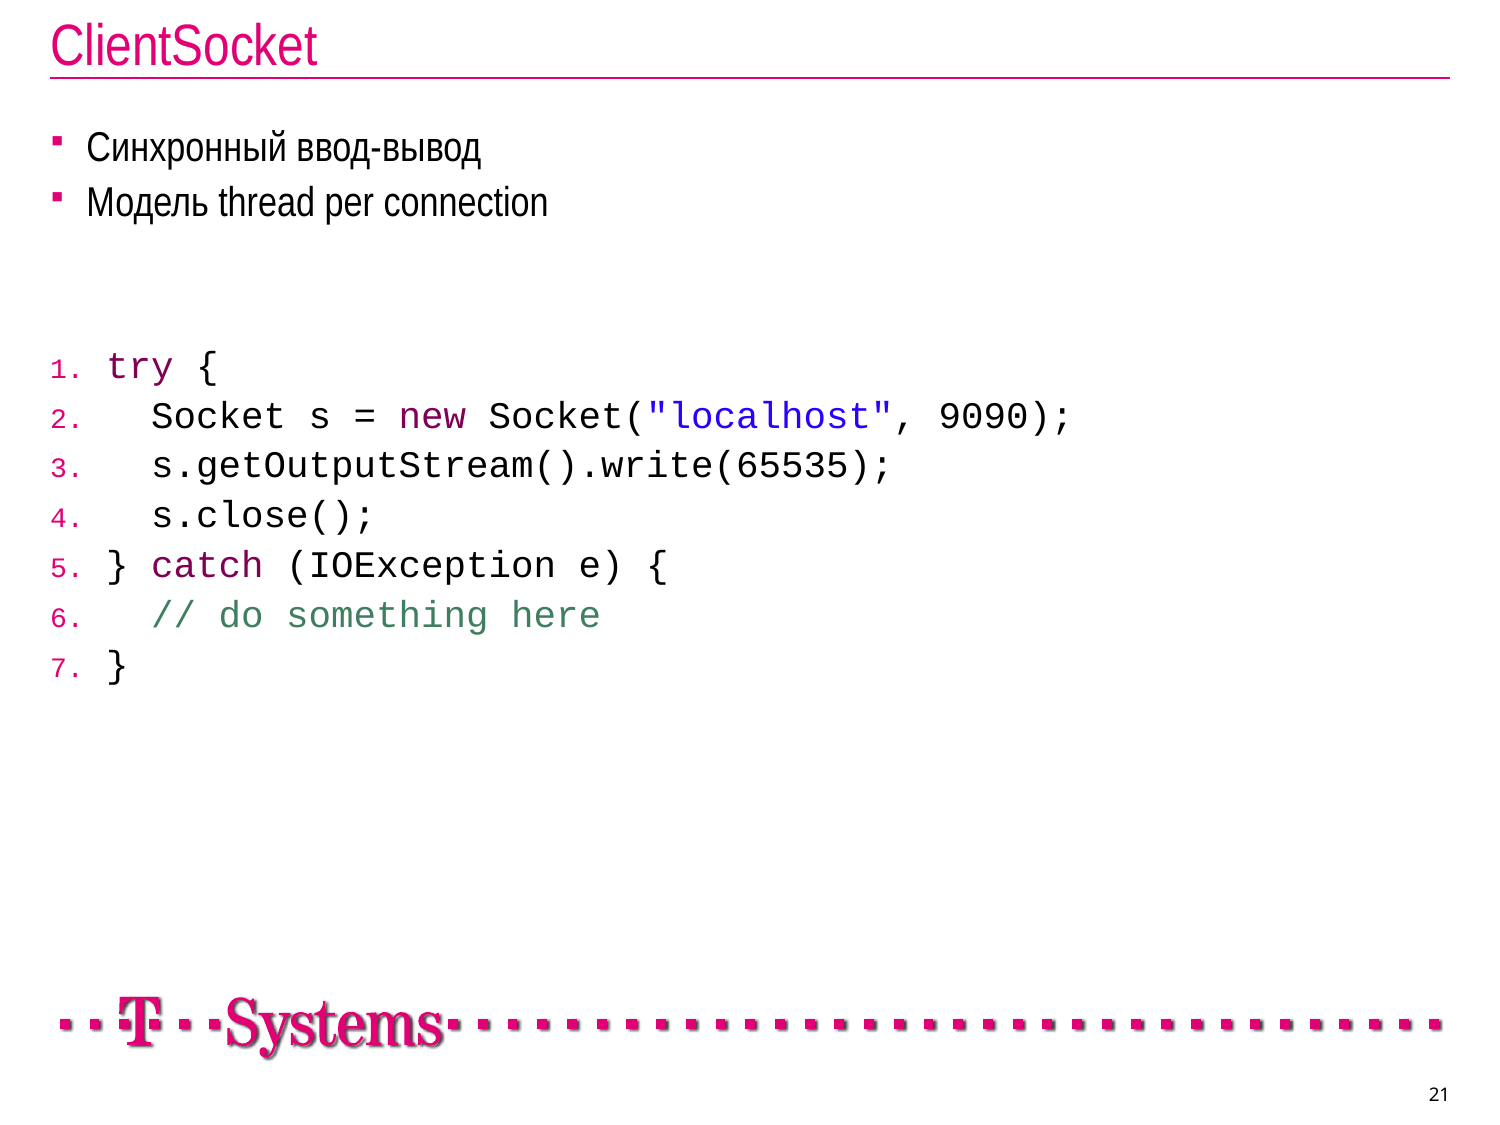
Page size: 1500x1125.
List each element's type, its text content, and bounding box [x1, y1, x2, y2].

title ClientSocket [50, 14, 1450, 91]
slide_number 21 [1361, 1082, 1451, 1107]
text_box Синхронный ввод-вывод Модель thread per connection try { Socket s = new Socket("localhost", 9090); s.getOutputStream().write(65535); s.close(); } catch (IOException e) { // do something here } [49, 125, 1450, 965]
